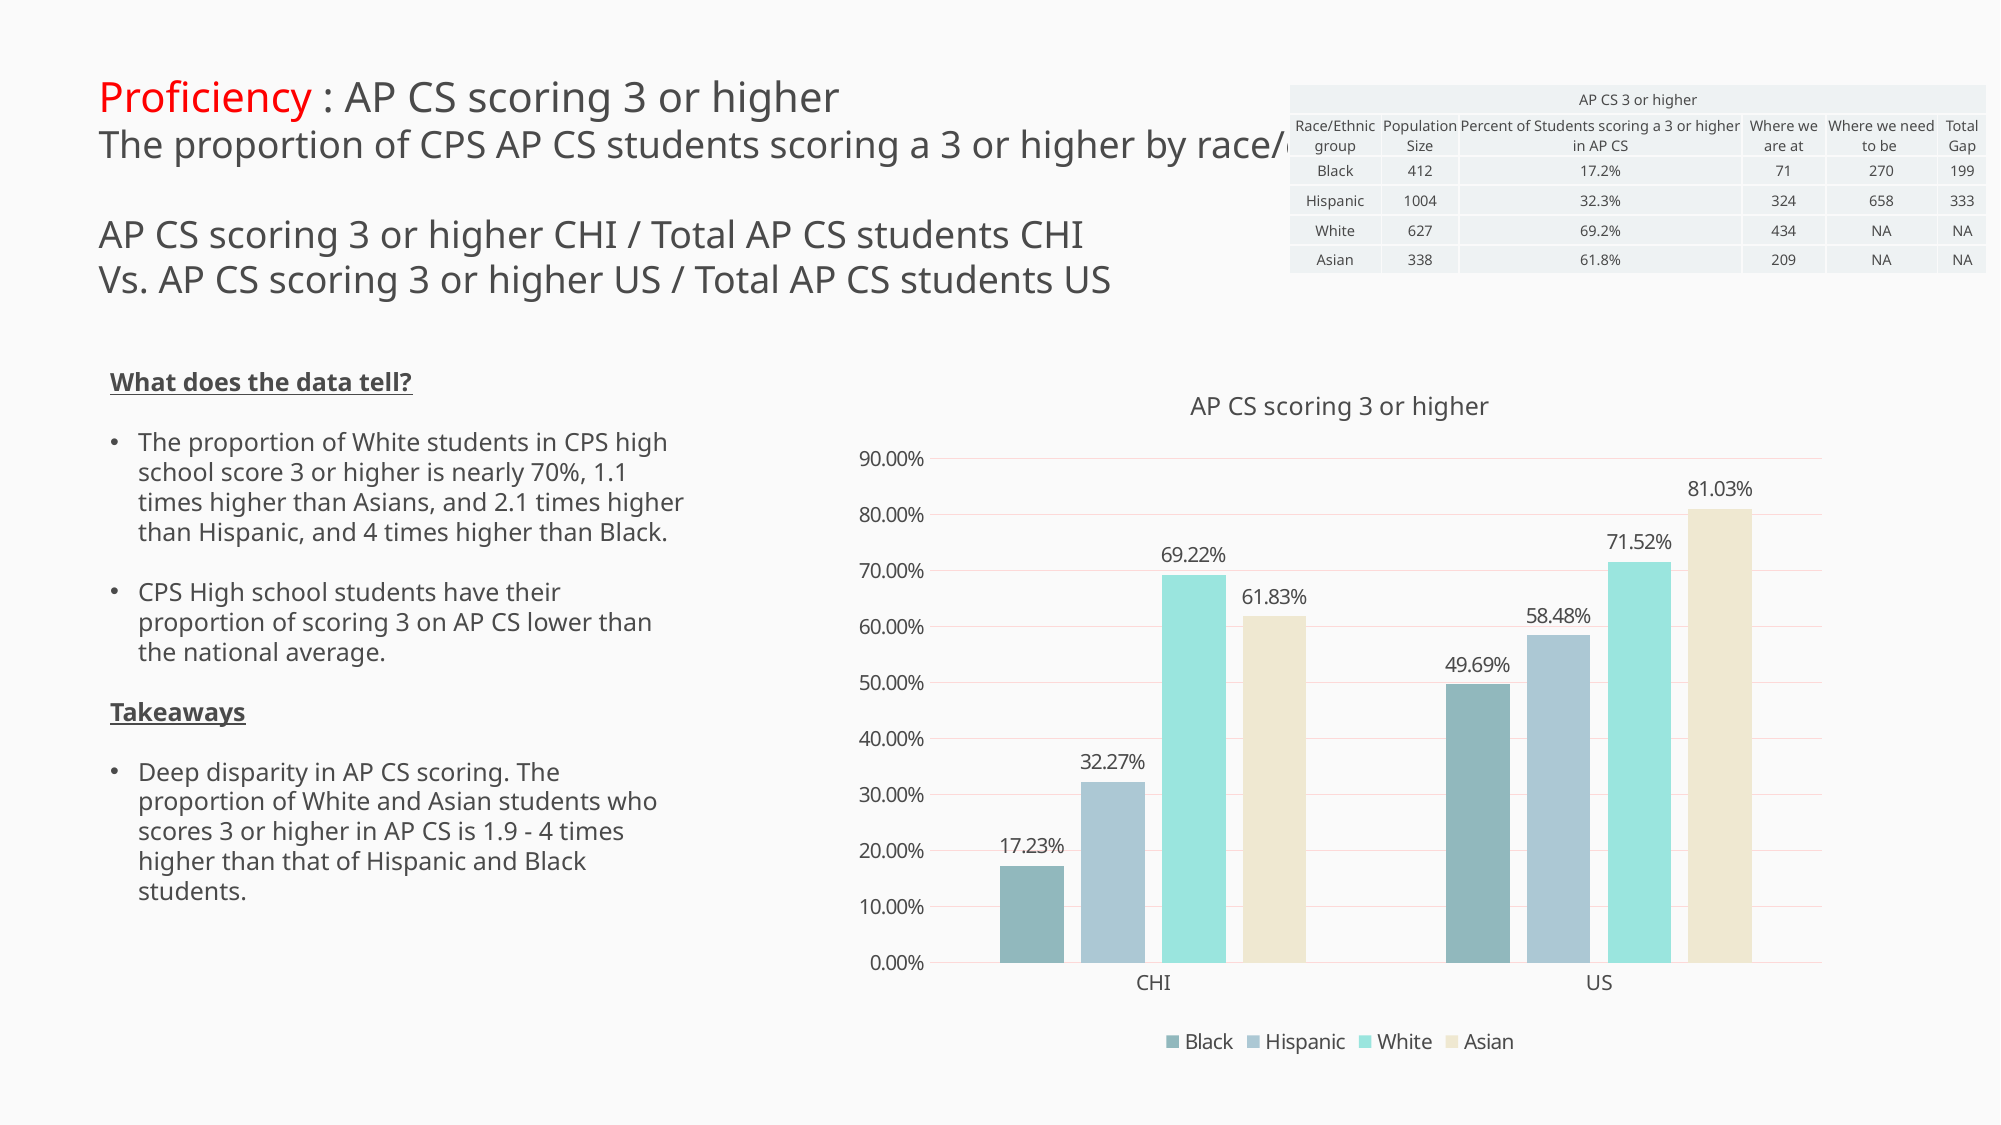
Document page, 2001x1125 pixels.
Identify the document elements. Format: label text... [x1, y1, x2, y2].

table_cell 658 [1827, 186, 1937, 214]
table_cell White [1290, 216, 1381, 244]
table_cell Asian [1290, 246, 1381, 273]
table_cell NA [1827, 246, 1937, 273]
table_cell Hispanic [1290, 186, 1381, 214]
table_cell 412 [1382, 157, 1458, 184]
table_cell NA [1938, 246, 1986, 273]
table_cell 71 [1743, 157, 1825, 184]
table_cell Total Gap [1938, 115, 1986, 155]
table_cell 199 [1938, 157, 1986, 184]
table_cell 270 [1827, 157, 1937, 184]
table_cell 333 [1938, 186, 1986, 214]
table_cell Population Size [1382, 115, 1458, 155]
table_cell 324 [1743, 186, 1825, 214]
chart [838, 359, 1842, 1062]
table_cell NA [1827, 216, 1937, 244]
table_cell 61.8% [1460, 246, 1741, 273]
text_box [0, 0, 2000, 1125]
table_cell Where we are at [1743, 115, 1825, 155]
table_cell 1004 [1382, 186, 1458, 214]
table_cell 338 [1382, 246, 1458, 273]
table_cell 17.2% [1460, 157, 1741, 184]
table_cell Race/Ethnic group [1290, 115, 1381, 155]
table_cell Percent of Students scoring a 3 or higher in AP CS [1460, 115, 1741, 155]
text_box What does the data tell? The proportion of White students in CPS high school score 3 or higher is nearly 70%, 1.1 times higher than Asians, and 2.1 times higher than Hispanic, and 4 times higher than Black. CPS High school students have their proportion of scoring 3 on AP CS lower than the national average. Takeaways Deep disparity in AP CS scoring. The proportion of White and Asian students who scores 3 or higher in AP CS is 1.9 - 4 times higher than that of Hispanic and Black students. [95, 359, 705, 943]
table_cell 32.3% [1460, 186, 1741, 214]
table_cell 209 [1743, 246, 1825, 273]
text_box Proficiency : AP CS scoring 3 or higher The proportion of CPS AP CS students scoring a 3 or higher by race/ethnicity AP CS scoring 3 or higher CHI / Total AP CS students CHI Vs. AP CS scoring 3 or higher US / Total AP CS students US [83, 63, 1917, 354]
table_cell Where we need to be [1827, 115, 1937, 155]
table_cell NA [1938, 216, 1986, 244]
table_cell 69.2% [1460, 216, 1741, 244]
table_cell Black [1290, 157, 1381, 184]
table_cell 434 [1743, 216, 1825, 244]
table_header AP CS 3 or higher [1290, 85, 1986, 113]
table_cell 627 [1382, 216, 1458, 244]
